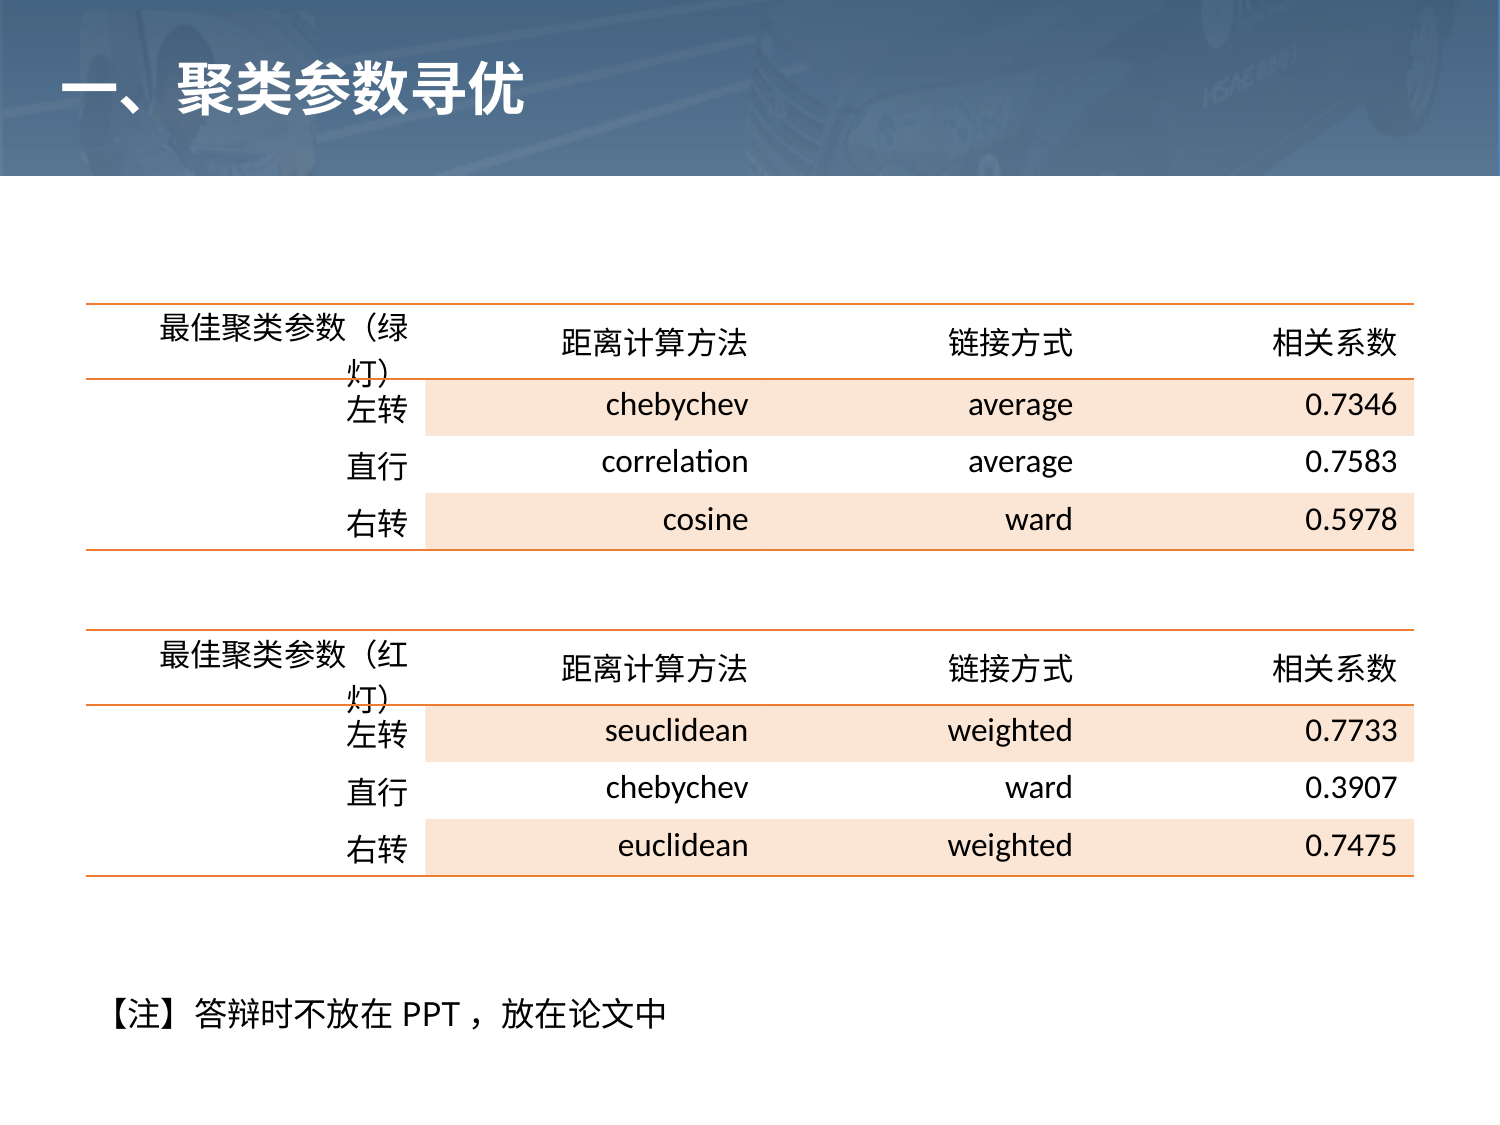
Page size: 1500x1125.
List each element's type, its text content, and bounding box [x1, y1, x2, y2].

table_cell weighted [765, 706, 1090, 762]
table_cell ward [765, 493, 1090, 549]
table_header 最佳聚类参数（红灯） [86, 631, 425, 704]
picture [0, 0, 1500, 176]
table_cell cosine [425, 493, 765, 549]
table_header 相关系数 [1090, 631, 1414, 704]
table_cell 0.7346 [1090, 380, 1414, 436]
table_cell seuclidean [425, 706, 765, 762]
table_cell 直行 [86, 436, 425, 493]
table_cell weighted [765, 819, 1090, 875]
table_cell 右转 [86, 819, 425, 875]
table_header 链接方式 [765, 305, 1090, 378]
table_cell 左转 [86, 380, 425, 436]
table_cell average [765, 380, 1090, 436]
text_box 【注】答辩时不放在PPT，放在论文中 [79, 985, 750, 1040]
table_header 距离计算方法 [425, 631, 765, 704]
table_header 距离计算方法 [425, 305, 765, 378]
table_cell 0.7733 [1090, 706, 1414, 762]
table_cell ward [765, 762, 1090, 819]
table_cell euclidean [425, 819, 765, 875]
table_header 链接方式 [765, 631, 1090, 704]
table_cell 0.3907 [1090, 762, 1414, 819]
table_cell 0.7583 [1090, 436, 1414, 493]
table_cell 直行 [86, 762, 425, 819]
table_cell 左转 [86, 706, 425, 762]
table_cell 0.5978 [1090, 493, 1414, 549]
table_header 相关系数 [1090, 305, 1414, 378]
table_header 最佳聚类参数（绿灯） [86, 305, 425, 378]
table_cell 0.7475 [1090, 819, 1414, 875]
table_cell average [765, 436, 1090, 493]
table_cell chebychev [425, 380, 765, 436]
table_cell 右转 [86, 493, 425, 549]
table_cell correlation [425, 436, 765, 493]
table_cell chebychev [425, 762, 765, 819]
